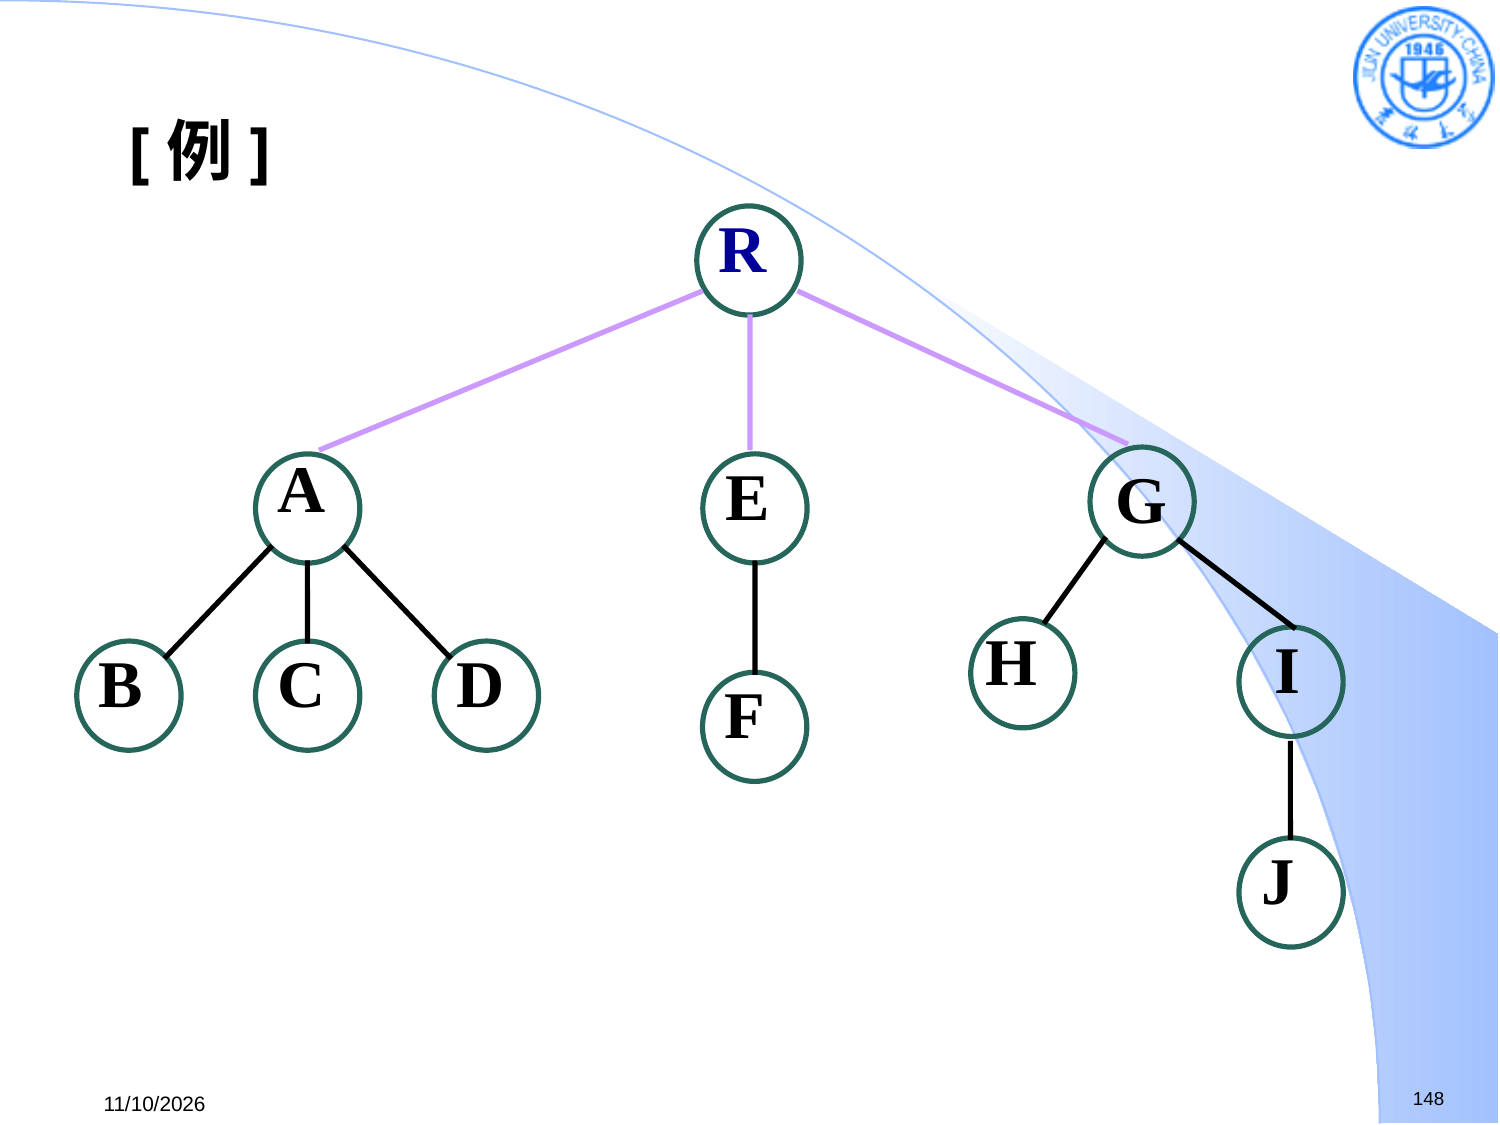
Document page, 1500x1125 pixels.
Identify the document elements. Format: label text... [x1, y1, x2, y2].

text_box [76, 190, 1365, 948]
picture [1353, 6, 1495, 149]
text_box [例] [113, 101, 287, 190]
